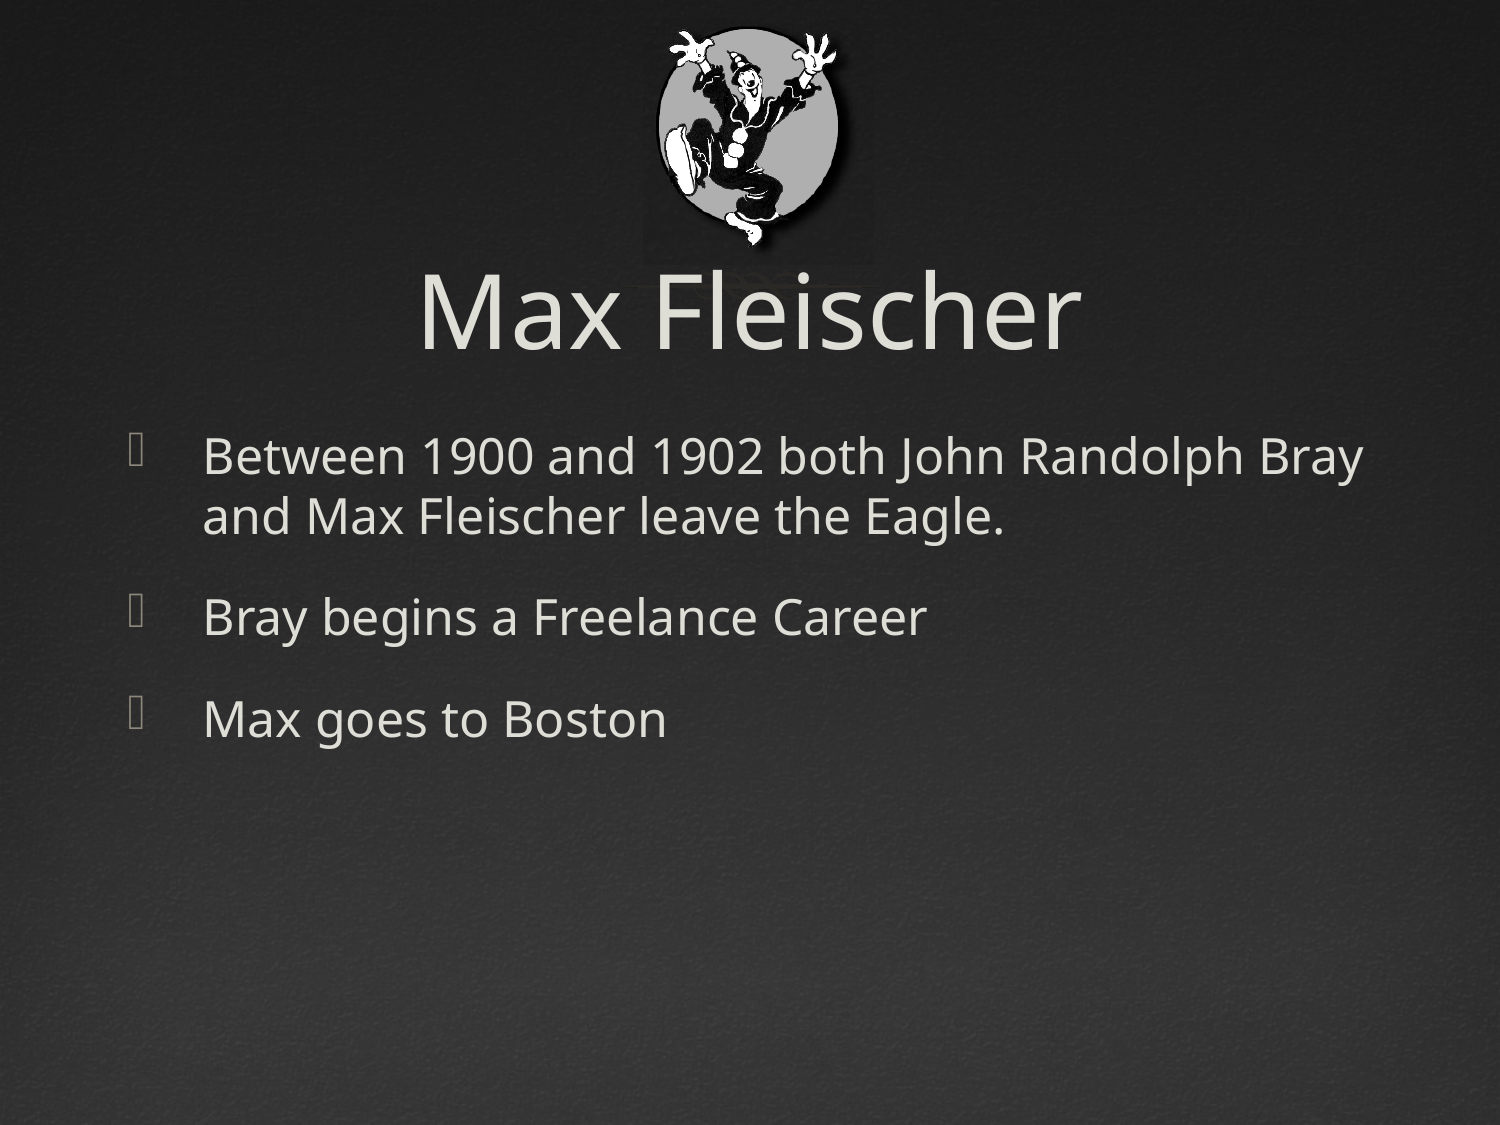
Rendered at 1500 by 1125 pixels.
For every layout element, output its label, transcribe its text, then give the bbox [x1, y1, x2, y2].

list Between 1900 and 1902 both John Randolph Bray and Max Fleischer leave the Eagle. Bray begins a Freelance Career Max goes to Boston [112, 416, 1388, 1075]
title Max Fleischer [112, 195, 1388, 416]
picture [642, 17, 875, 265]
